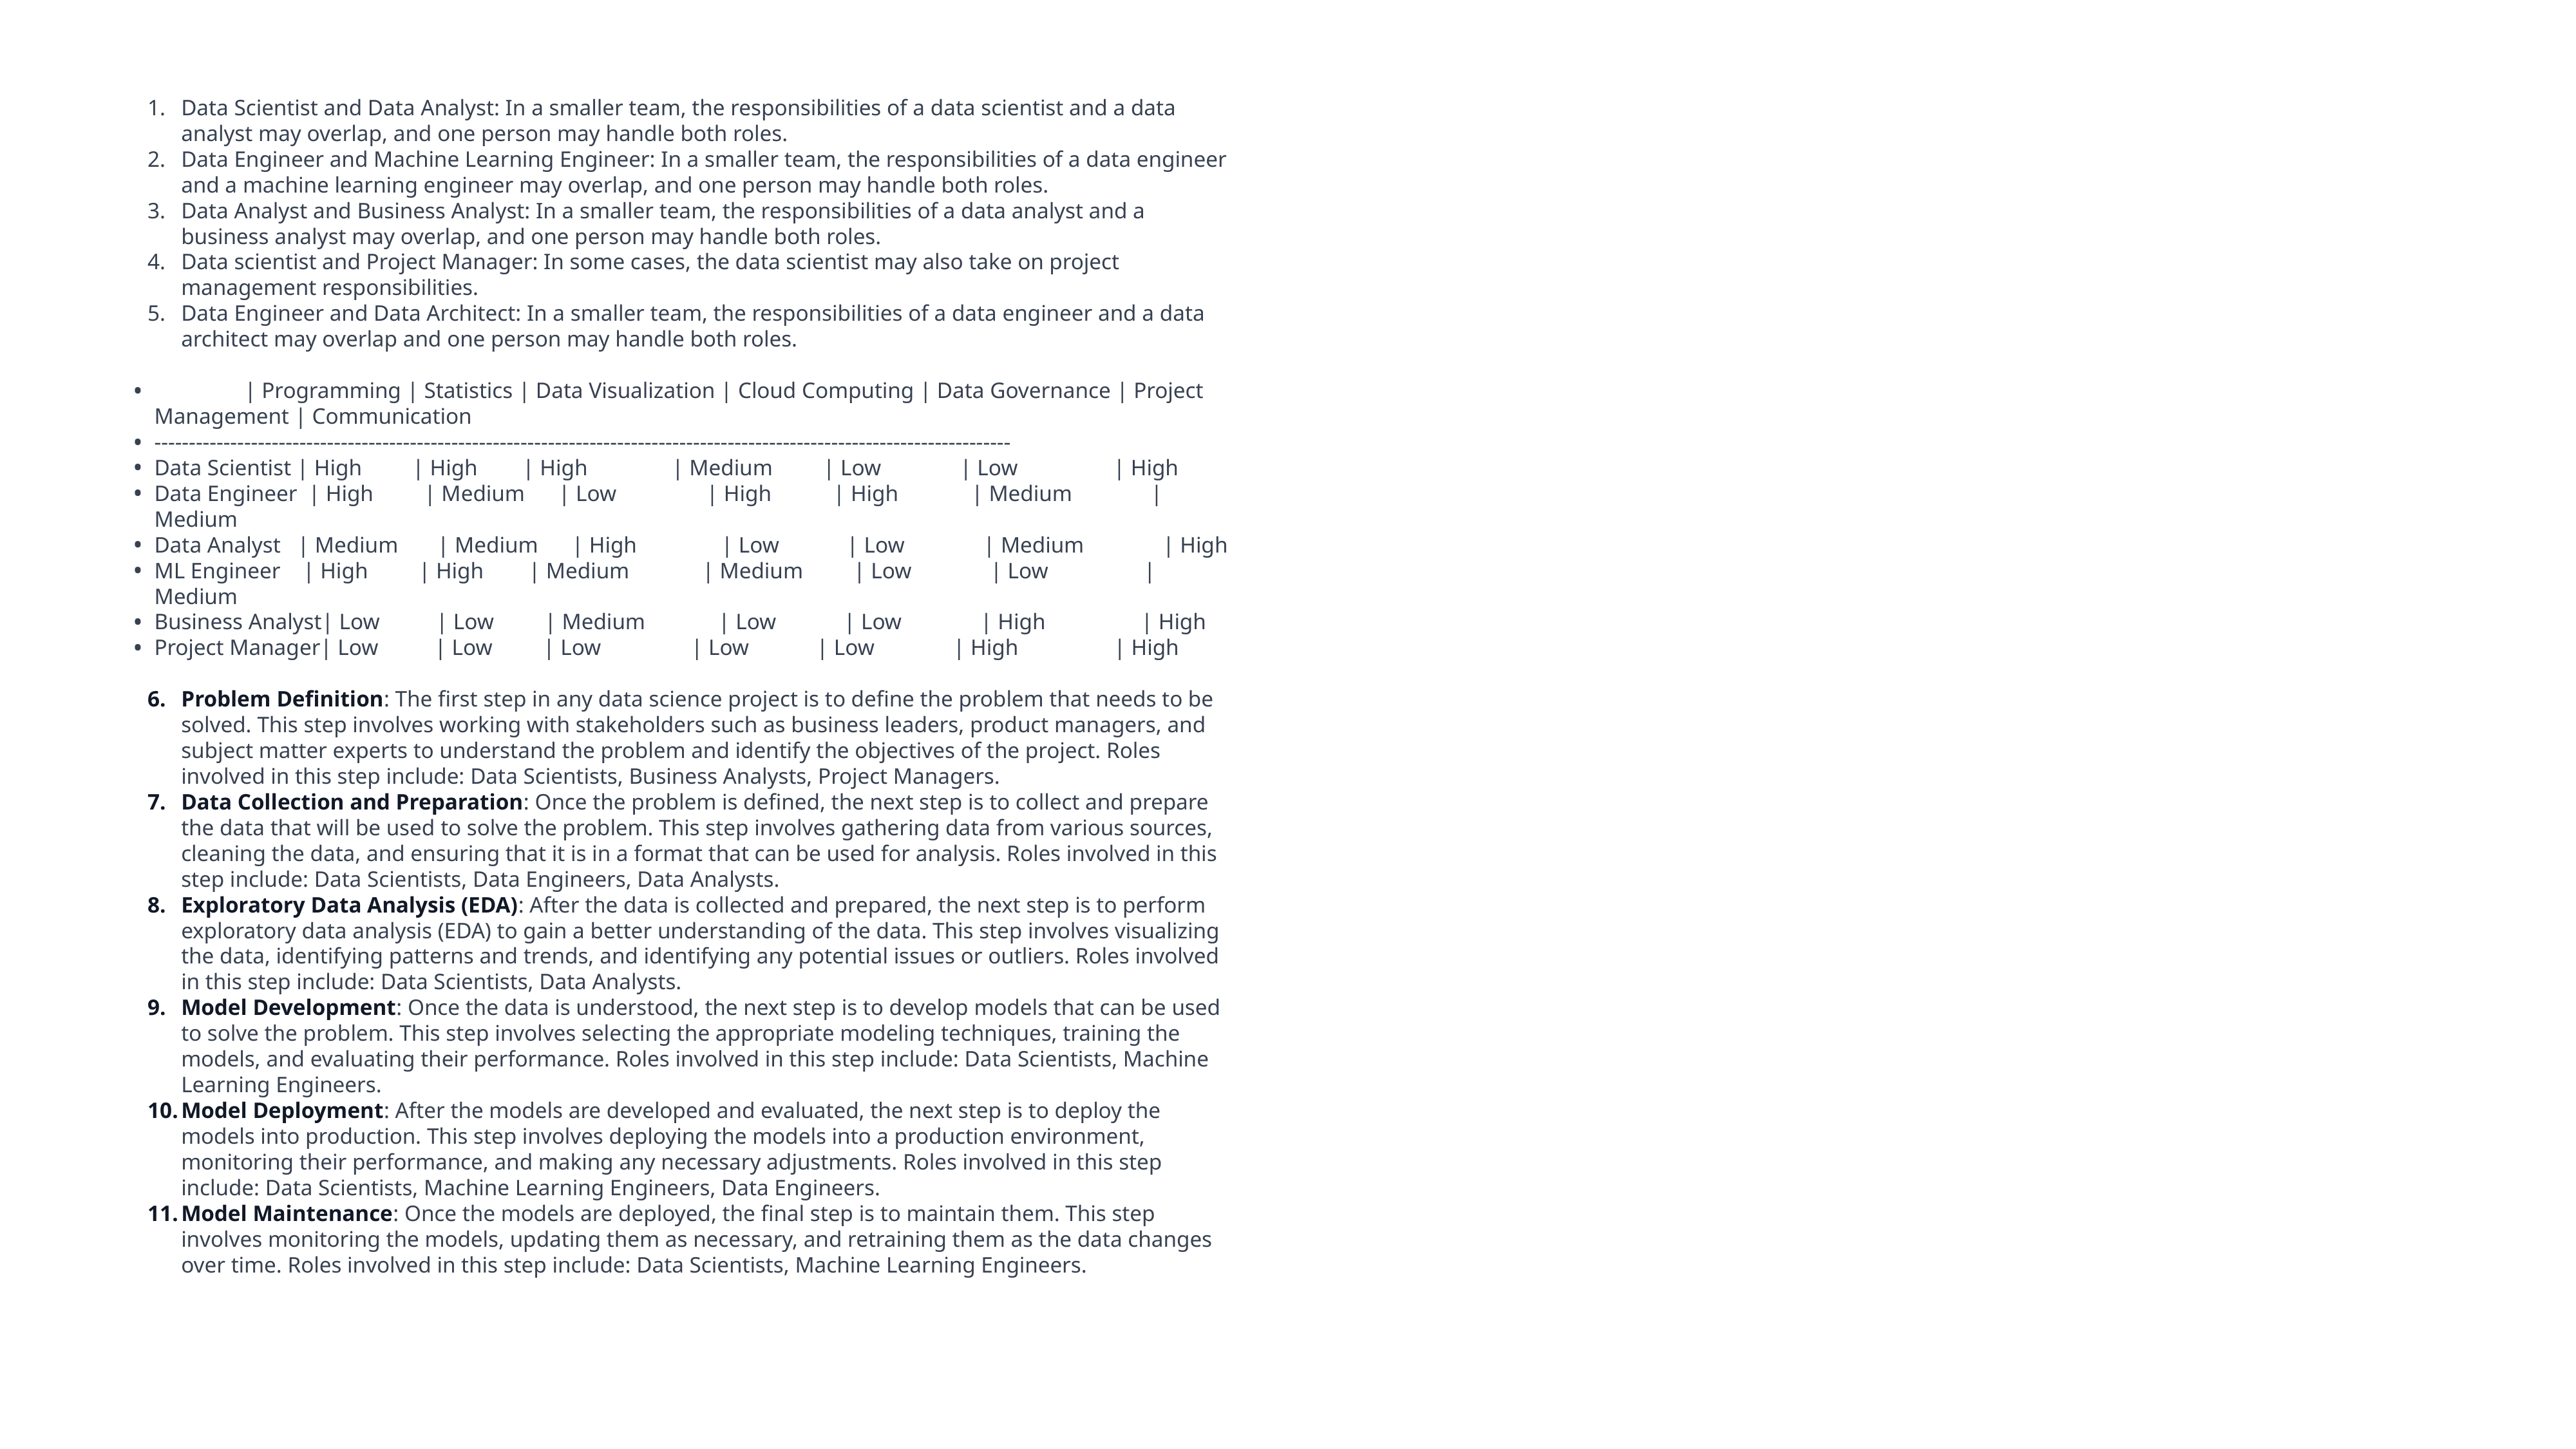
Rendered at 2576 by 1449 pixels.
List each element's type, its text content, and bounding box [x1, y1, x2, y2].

list Data Scientist and Data Analyst: In a smaller team, the responsibilities of a data scientist and a data analyst may overlap, and one person may handle both roles. Data Engineer and Machine Learning Engineer: In a smaller team, the responsibilities of a data engineer and a machine learning engineer may overlap, and one person may handle both roles. Data Analyst and Business Analyst: In a smaller team, the responsibilities of a data analyst and a business analyst may overlap, and one person may handle both roles. Data scientist and Project Manager: In some cases, the data scientist may also take on project management responsibilities. Data Engineer and Data Architect: In a smaller team, the responsibilities of a data engineer and a data architect may overlap and one person may handle both roles. | Programming | Statistics | Data Visualization | Cloud Computing | Data Governance | Project Management | Communication ---------------------------------------------------------------------------------------------------------------------------- Data Scientist | High | High | High | Medium | Low | Low | High Data Engineer | High | Medium | Low | High | High | Medium | Medium Data Analyst | Medium | Medium | High | Low | Low | Medium | High ML Engineer | High | High | Medium | Medium | Low | Low | Medium Business Analyst| Low | Low | Medium | Low | Low | High | High Project Manager| Low | Low | Low | Low | Low | High | High Problem Definition: The first step in any data science project is to define the problem that needs to be solved. This step involves working with stakeholders such as business leaders, product managers, and subject matter experts to understand the problem and identify the objectives of the project. Roles involved in this step include: Data Scientists, Business Analysts, Project Managers. Data Collection and Preparation: Once the problem is defined, the next step is to collect and prepare the data that will be used to solve the problem. This step involves gathering data from various sources, cleaning the data, and ensuring that it is in a format that can be used for analysis. Roles involved in this step include: Data Scientists, Data Engineers, Data Analysts. Exploratory Data Analysis (EDA): After the data is collected and prepared, the next step is to perform exploratory data analysis (EDA) to gain a better understanding of the data. This step involves visualizing the data, identifying patterns and trends, and identifying any potential issues or outliers. Roles involved in this step include: Data Scientists, Data Analysts. Model Development: Once the data is understood, the next step is to develop models that can be used to solve the problem. This step involves selecting the appropriate modeling techniques, training the models, and evaluating their performance. Roles involved in this step include: Data Scientists, Machine Learning Engineers. Model Deployment: After the models are developed and evaluated, the next step is to deploy the models into production. This step involves deploying the models into a production environment, monitoring their performance, and making any necessary adjustments. Roles involved in this step include: Data Scientists, Machine Learning Engineers, Data Engineers. Model Maintenance: Once the models are deployed, the final step is to maintain them. This step involves monitoring the models, updating them as necessary, and retraining them as the data changes over time. Roles involved in this step include: Data Scientists, Machine Learning Engineers. [127, 88, 2449, 1321]
